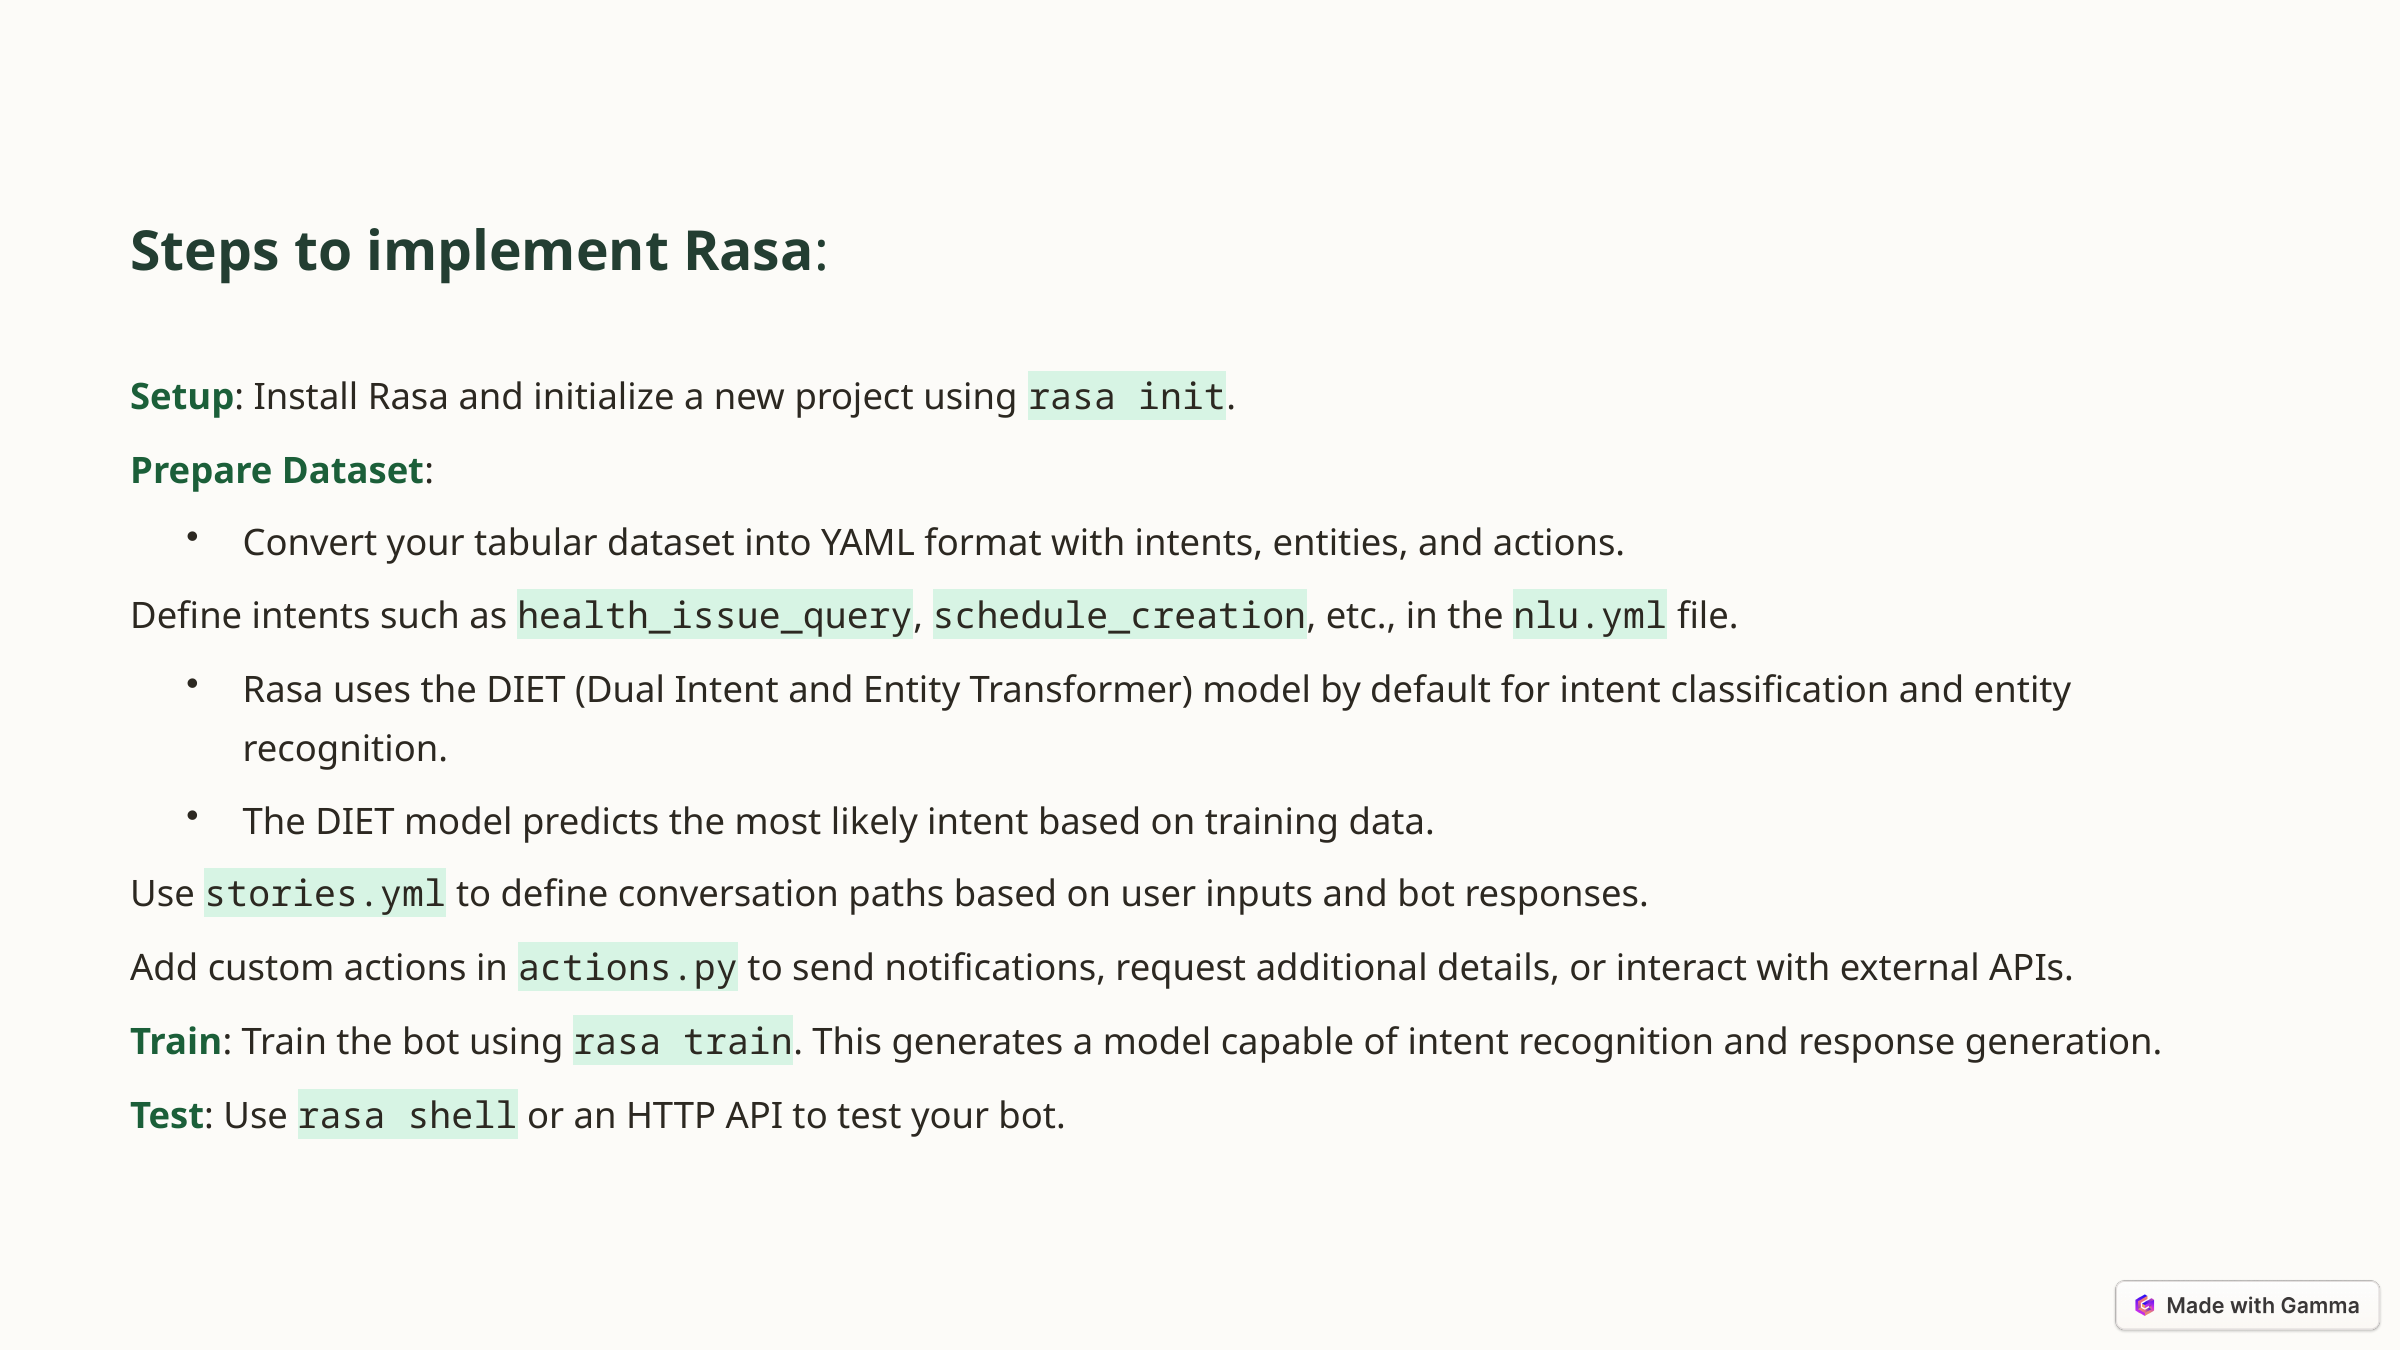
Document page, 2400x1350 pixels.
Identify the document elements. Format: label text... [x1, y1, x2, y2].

text_box Setup: Install Rasa and initialize a new project using rasa init. [130, 357, 2270, 419]
text_box Test: Use rasa shell or an HTTP API to test your bot. [130, 1076, 2270, 1137]
text_box Train: Train the bot using rasa train. This generates a model capable of intent recognition and response generation. [130, 1002, 2270, 1063]
text_box Add custom actions in actions.py to send notifications, request additional details, or interact with external APIs. [130, 928, 2270, 990]
text_box Steps to implement Rasa: [130, 213, 761, 283]
text_box Define intents such as health_issue_query, schedule_creation, etc., in the nlu.yml file. [130, 576, 2270, 637]
text_box Rasa uses the DIET (Dual Intent and Entity Transformer) model by default for intent classification and entity recognition. [130, 649, 2270, 769]
text_box Convert your tabular dataset into YAML format with intents, entities, and actions. [130, 503, 2270, 564]
text_box Use stories.yml to define conversation paths based on user inputs and bot responses. [130, 854, 2270, 916]
text_box Prepare Dataset: [130, 431, 2270, 491]
text_box The DIET model predicts the most likely intent based on training data. [130, 782, 2270, 842]
picture [2106, 1271, 2389, 1339]
